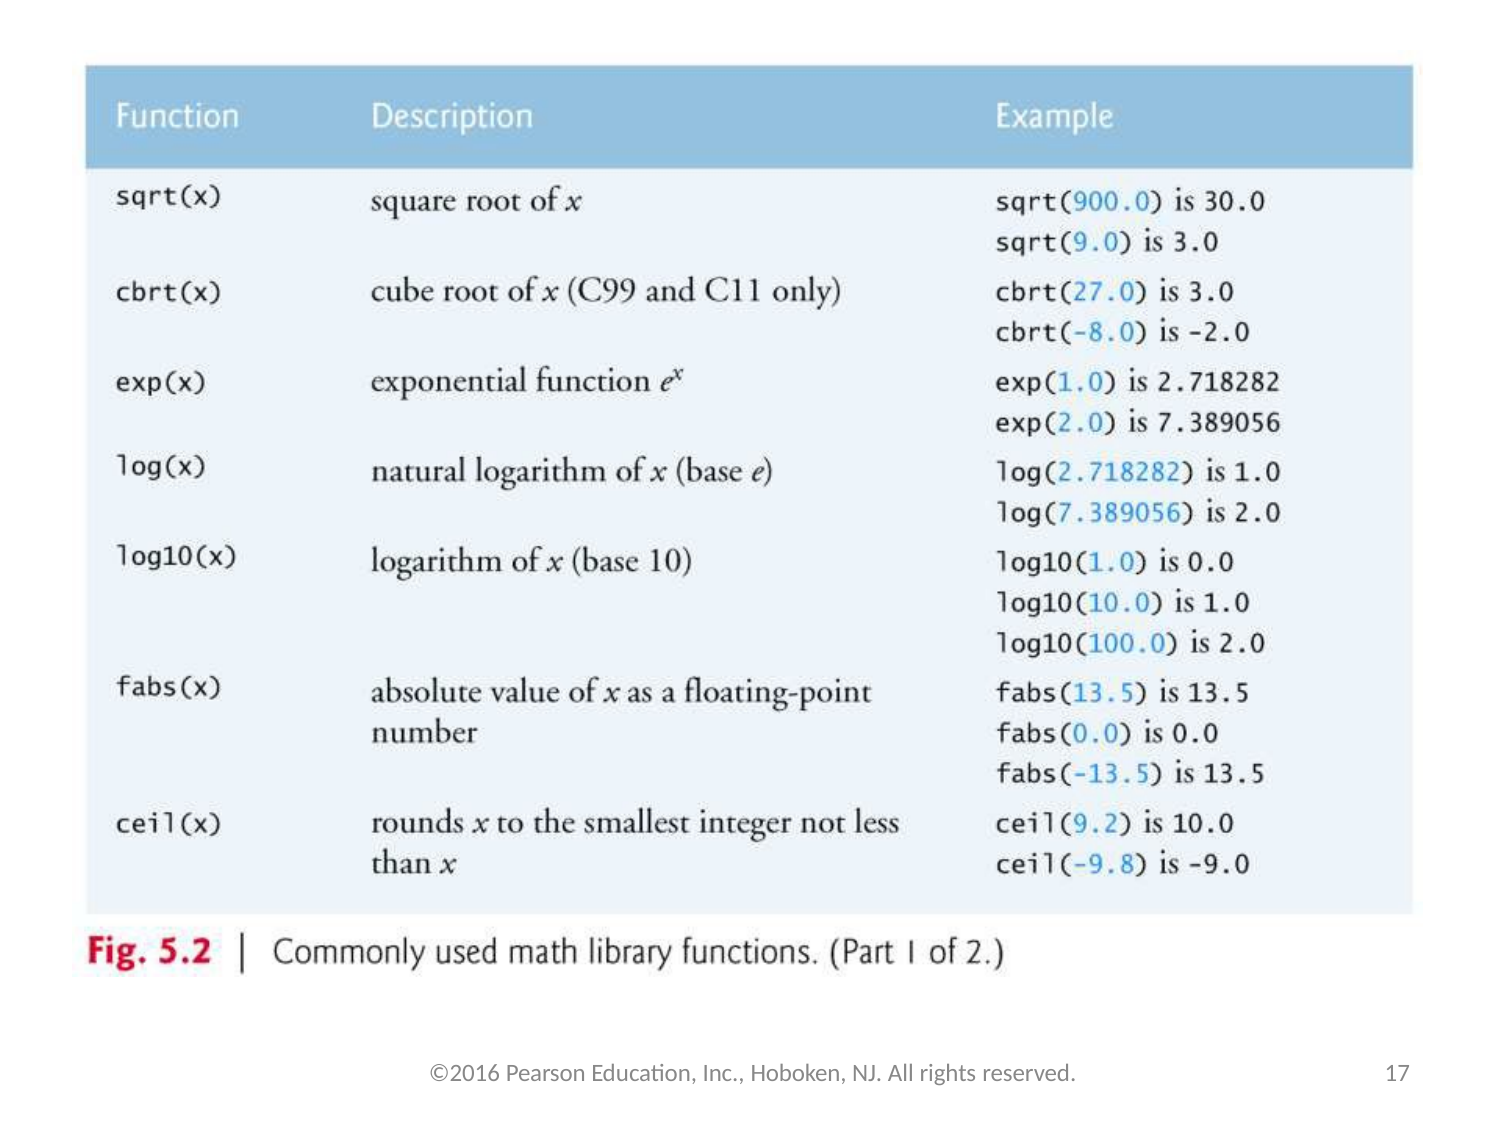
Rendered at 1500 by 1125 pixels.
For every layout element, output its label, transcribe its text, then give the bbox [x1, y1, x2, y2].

text_box ©2016 Pearson Education, Inc., Hoboken, NJ. All rights reserved. [426, 1060, 1086, 1087]
text_box 17 [1380, 1060, 1415, 1087]
text_box [72, 50, 1423, 977]
